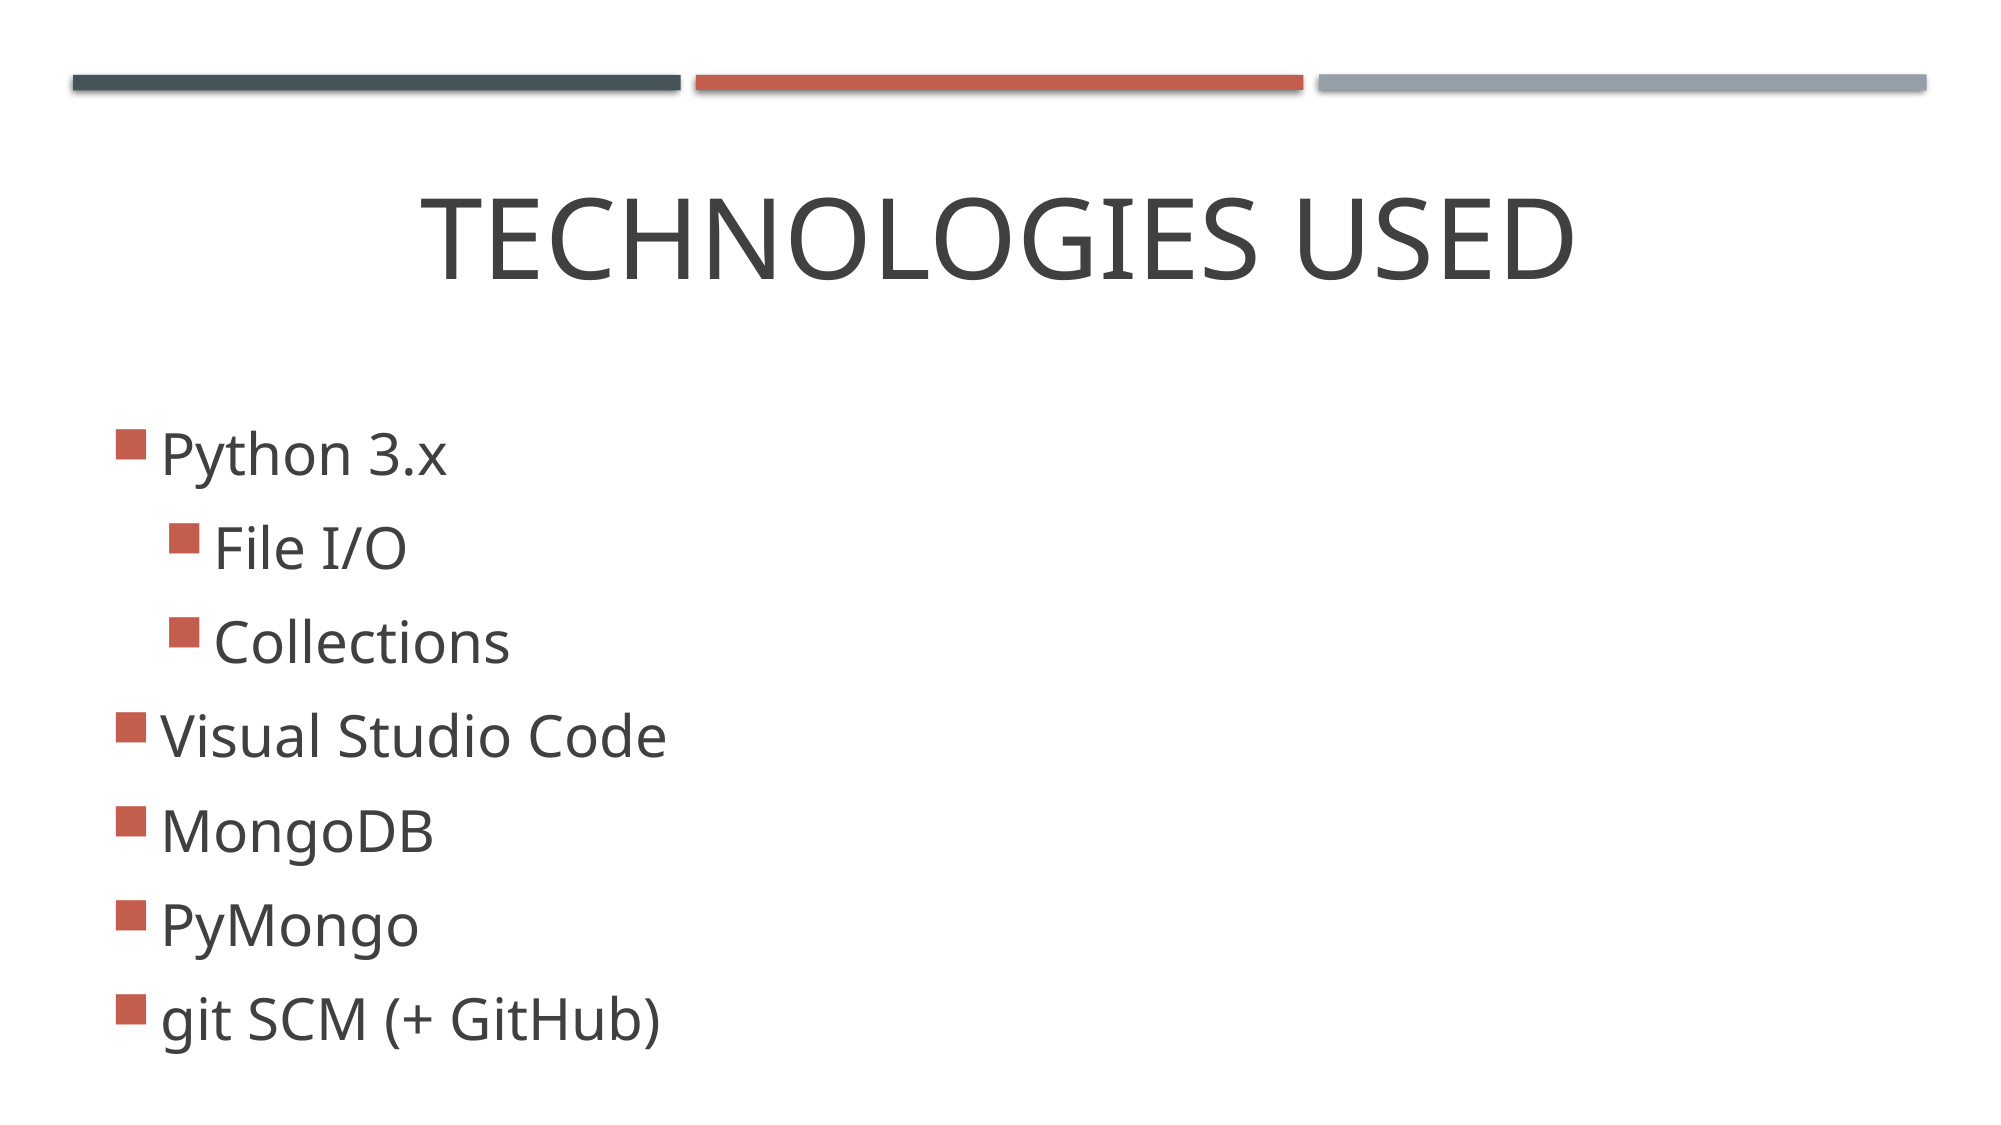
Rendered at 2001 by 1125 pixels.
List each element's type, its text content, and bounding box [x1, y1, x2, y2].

title Technologies used [95, 115, 1905, 311]
list Python 3.x File I/O Collections Visual Studio Code MongoDB PyMongo git SCM (+ GitHub) [95, 542, 1905, 1022]
